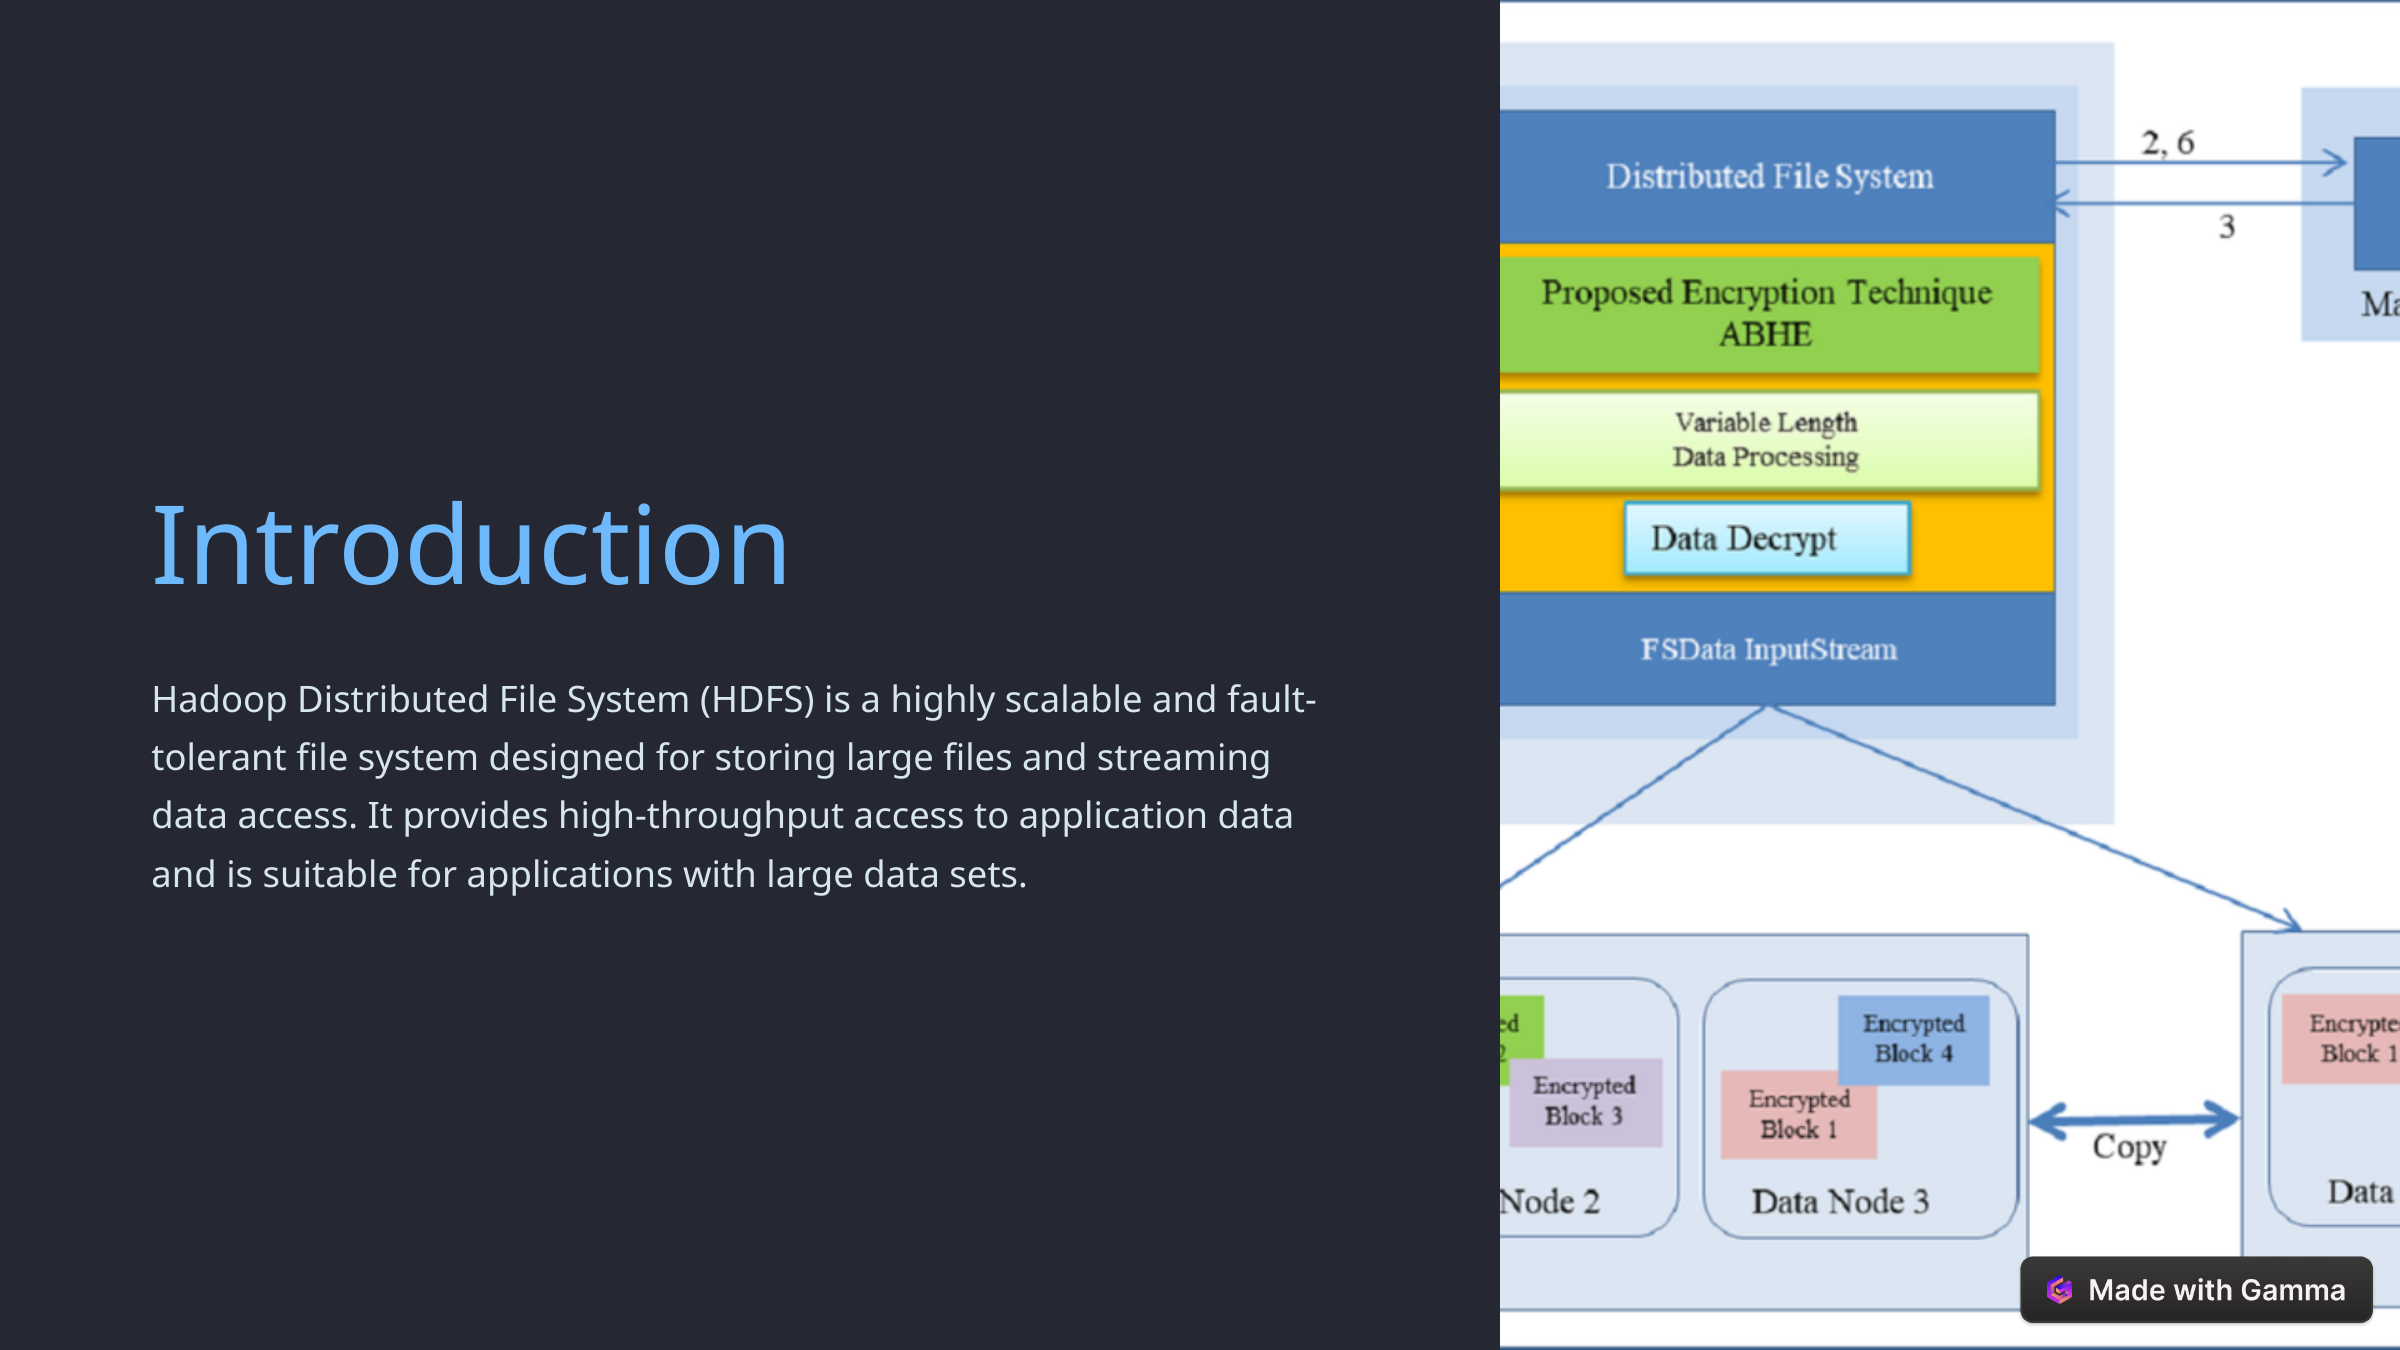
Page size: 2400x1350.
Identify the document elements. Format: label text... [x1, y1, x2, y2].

text_box [0, 0, 1499, 1350]
text_box Hadoop Distributed File System (HDFS) is a highly scalable and fault-tolerant file system designed for storing large files and streaming data access. It provides high-throughput access to application data and is suitable for applications with large data sets. [136, 654, 1364, 888]
picture [1499, 0, 2400, 1350]
text_box Introduction [136, 462, 1231, 600]
